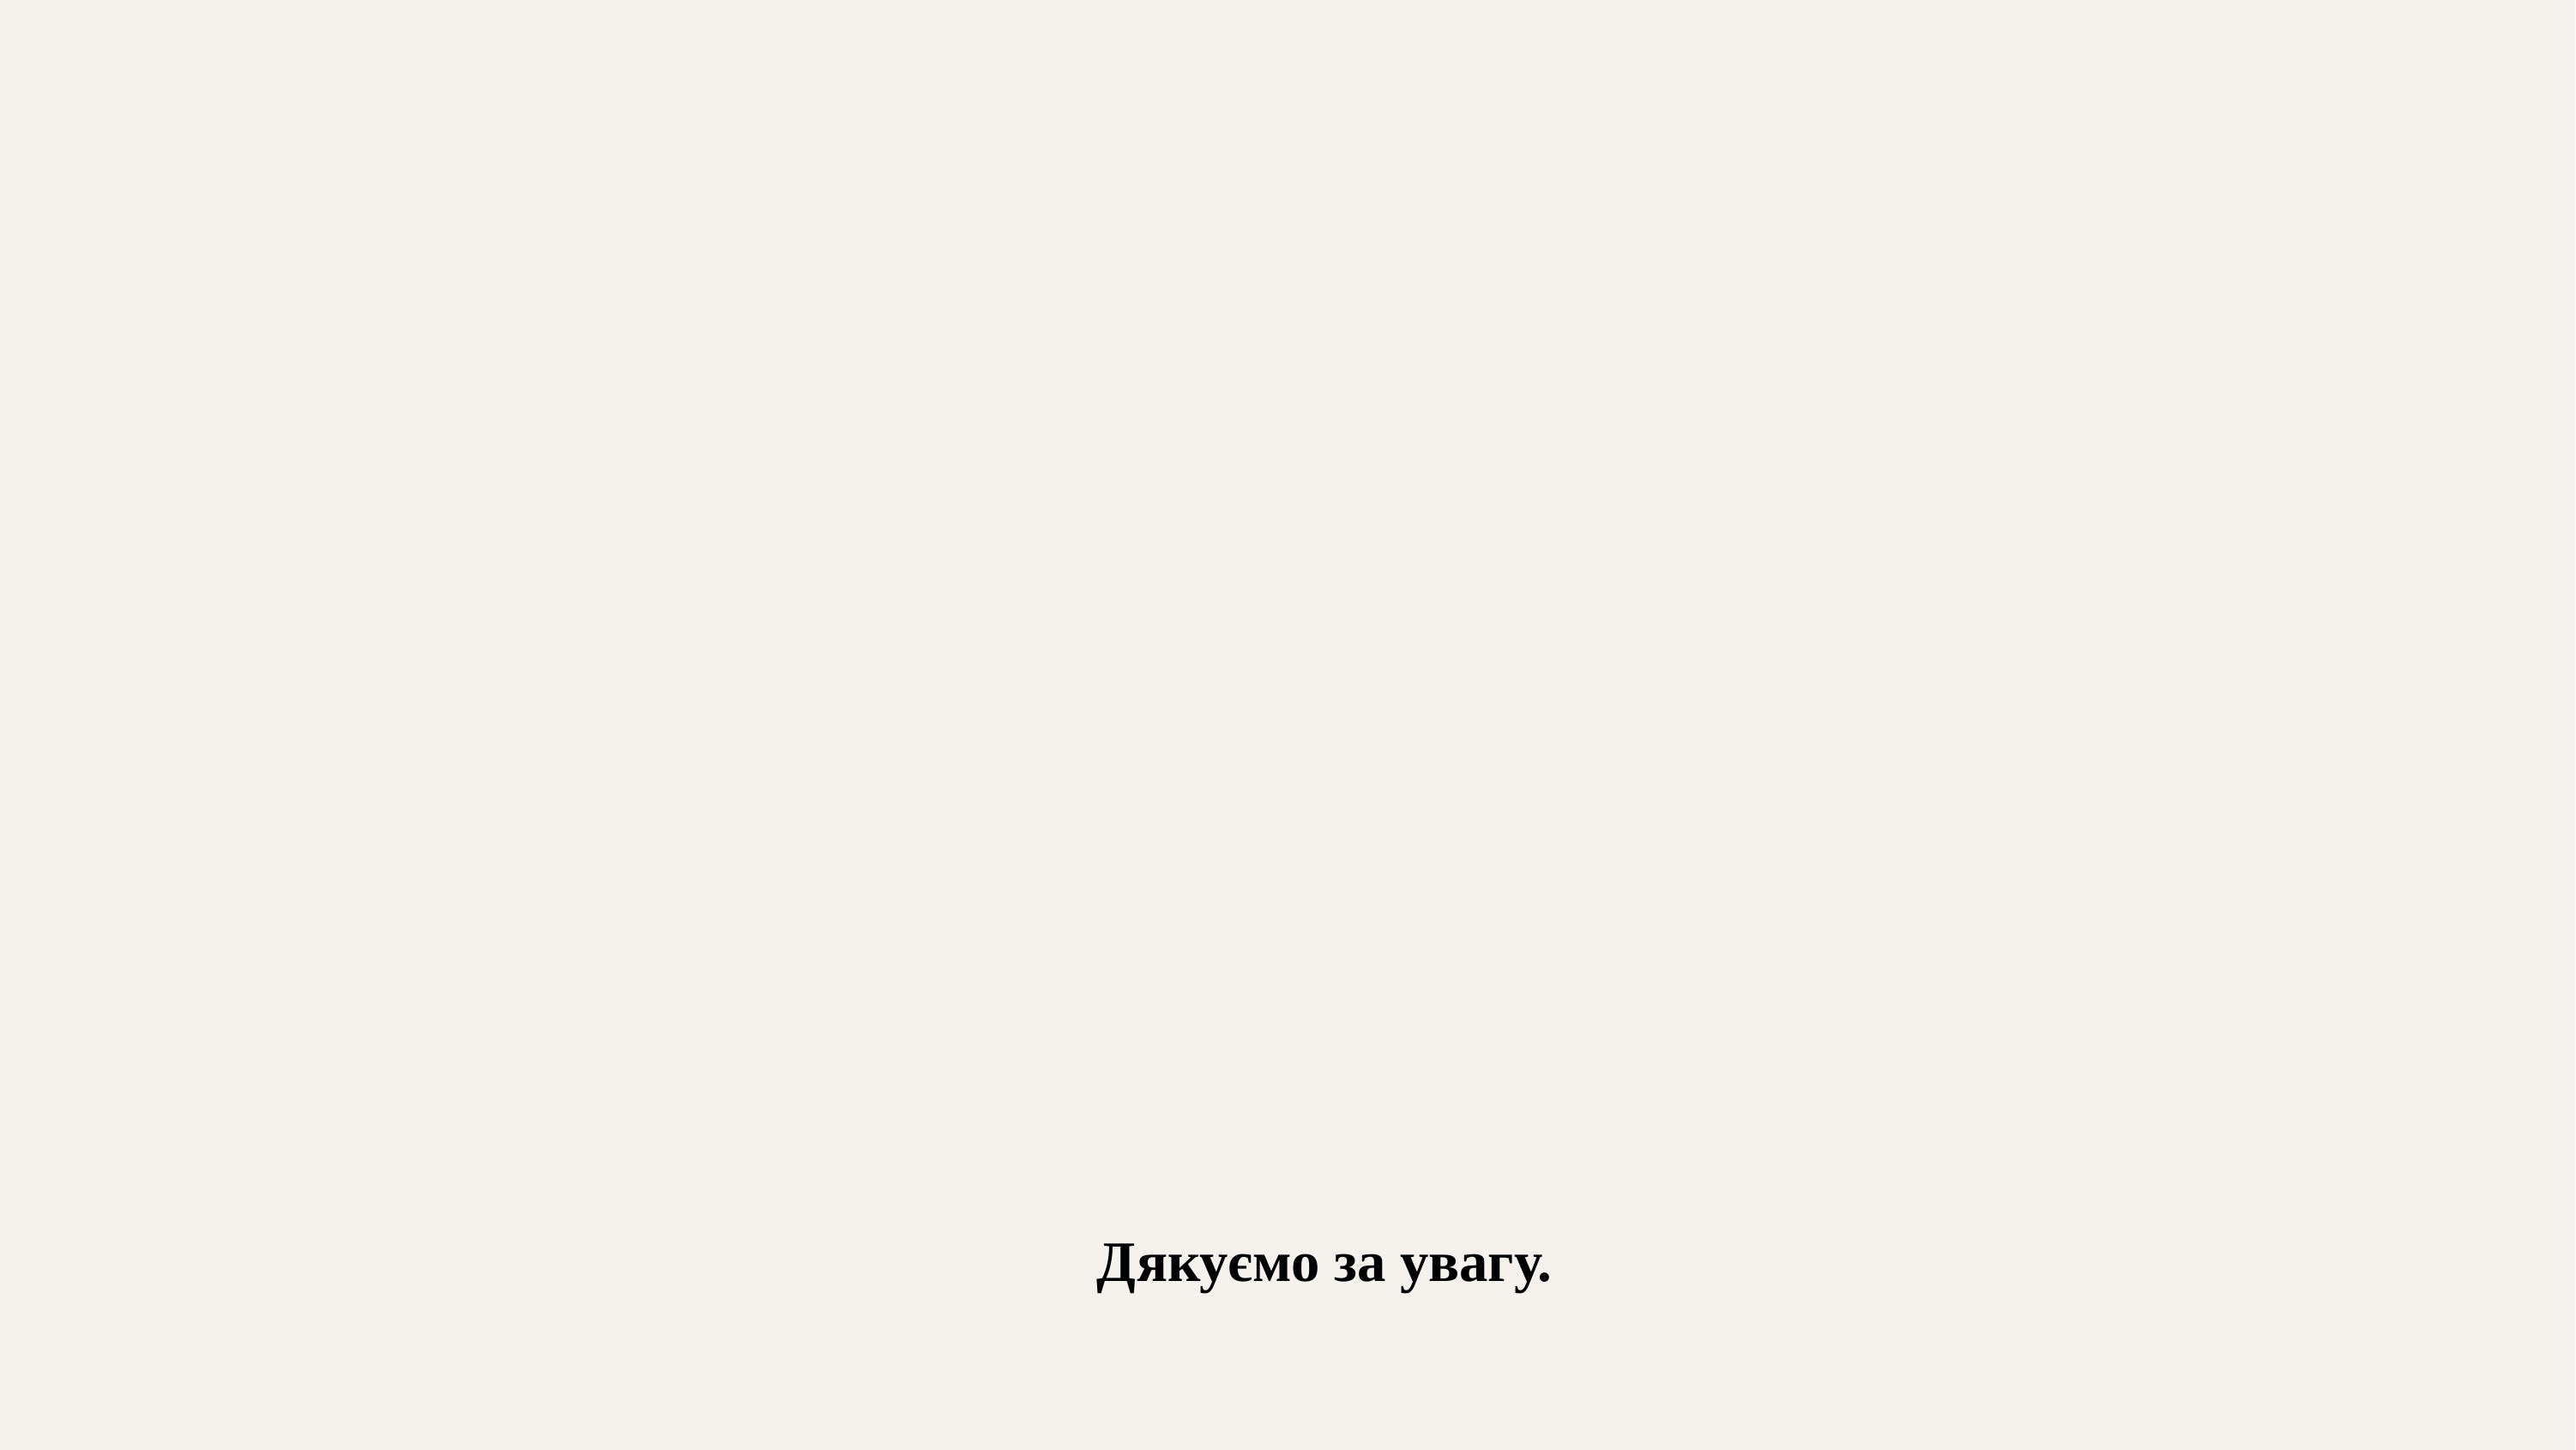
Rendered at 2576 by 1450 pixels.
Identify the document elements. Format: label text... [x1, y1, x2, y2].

text_box Дякуємо за увагу. [1084, 1213, 2447, 1300]
